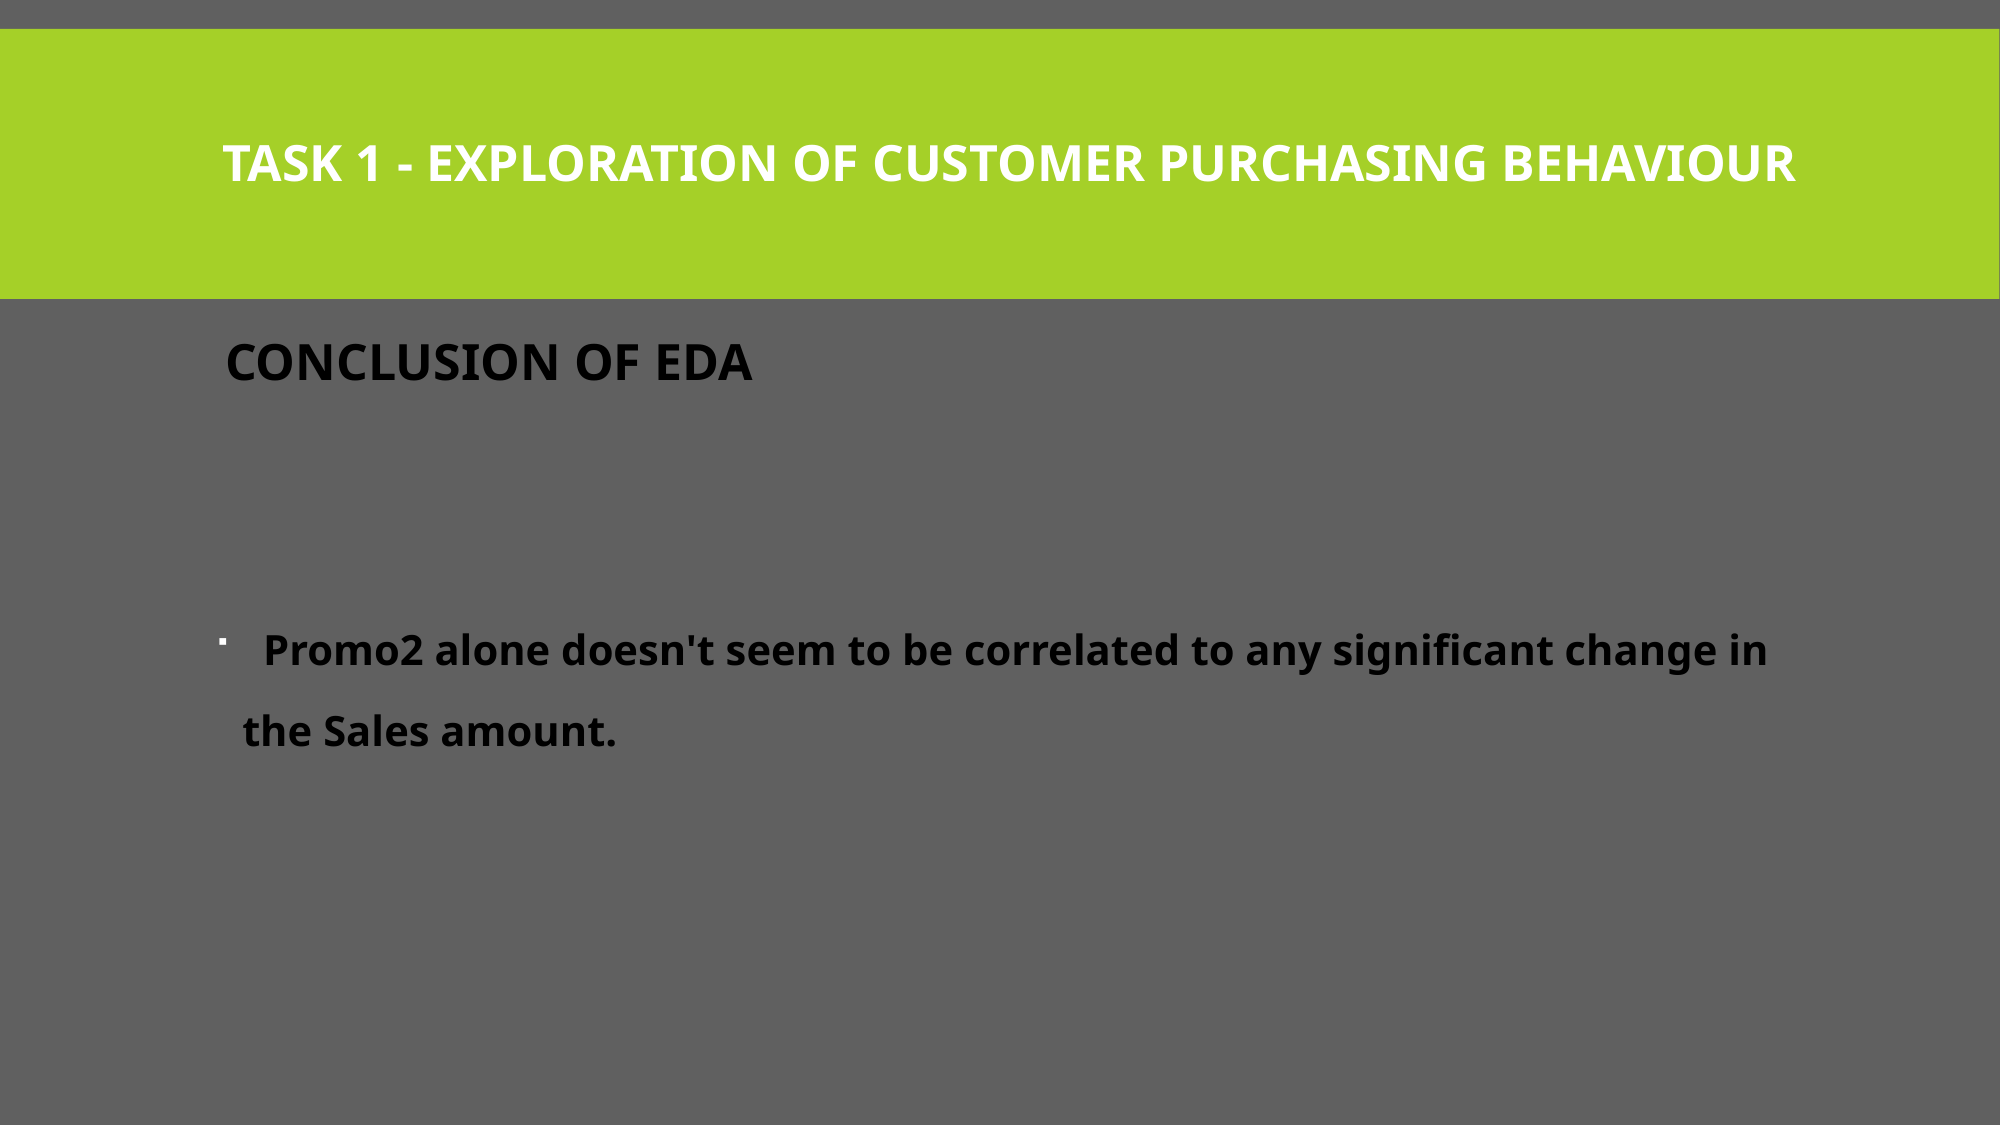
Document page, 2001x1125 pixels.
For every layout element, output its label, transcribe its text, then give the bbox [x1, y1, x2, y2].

list CONCLUSION OF EDA Promo2 alone doesn't seem to be correlated to any significant change in the Sales amount. [197, 329, 1803, 1020]
title Task 1 - Exploration of customer purchasing behaviour [207, 42, 1813, 290]
